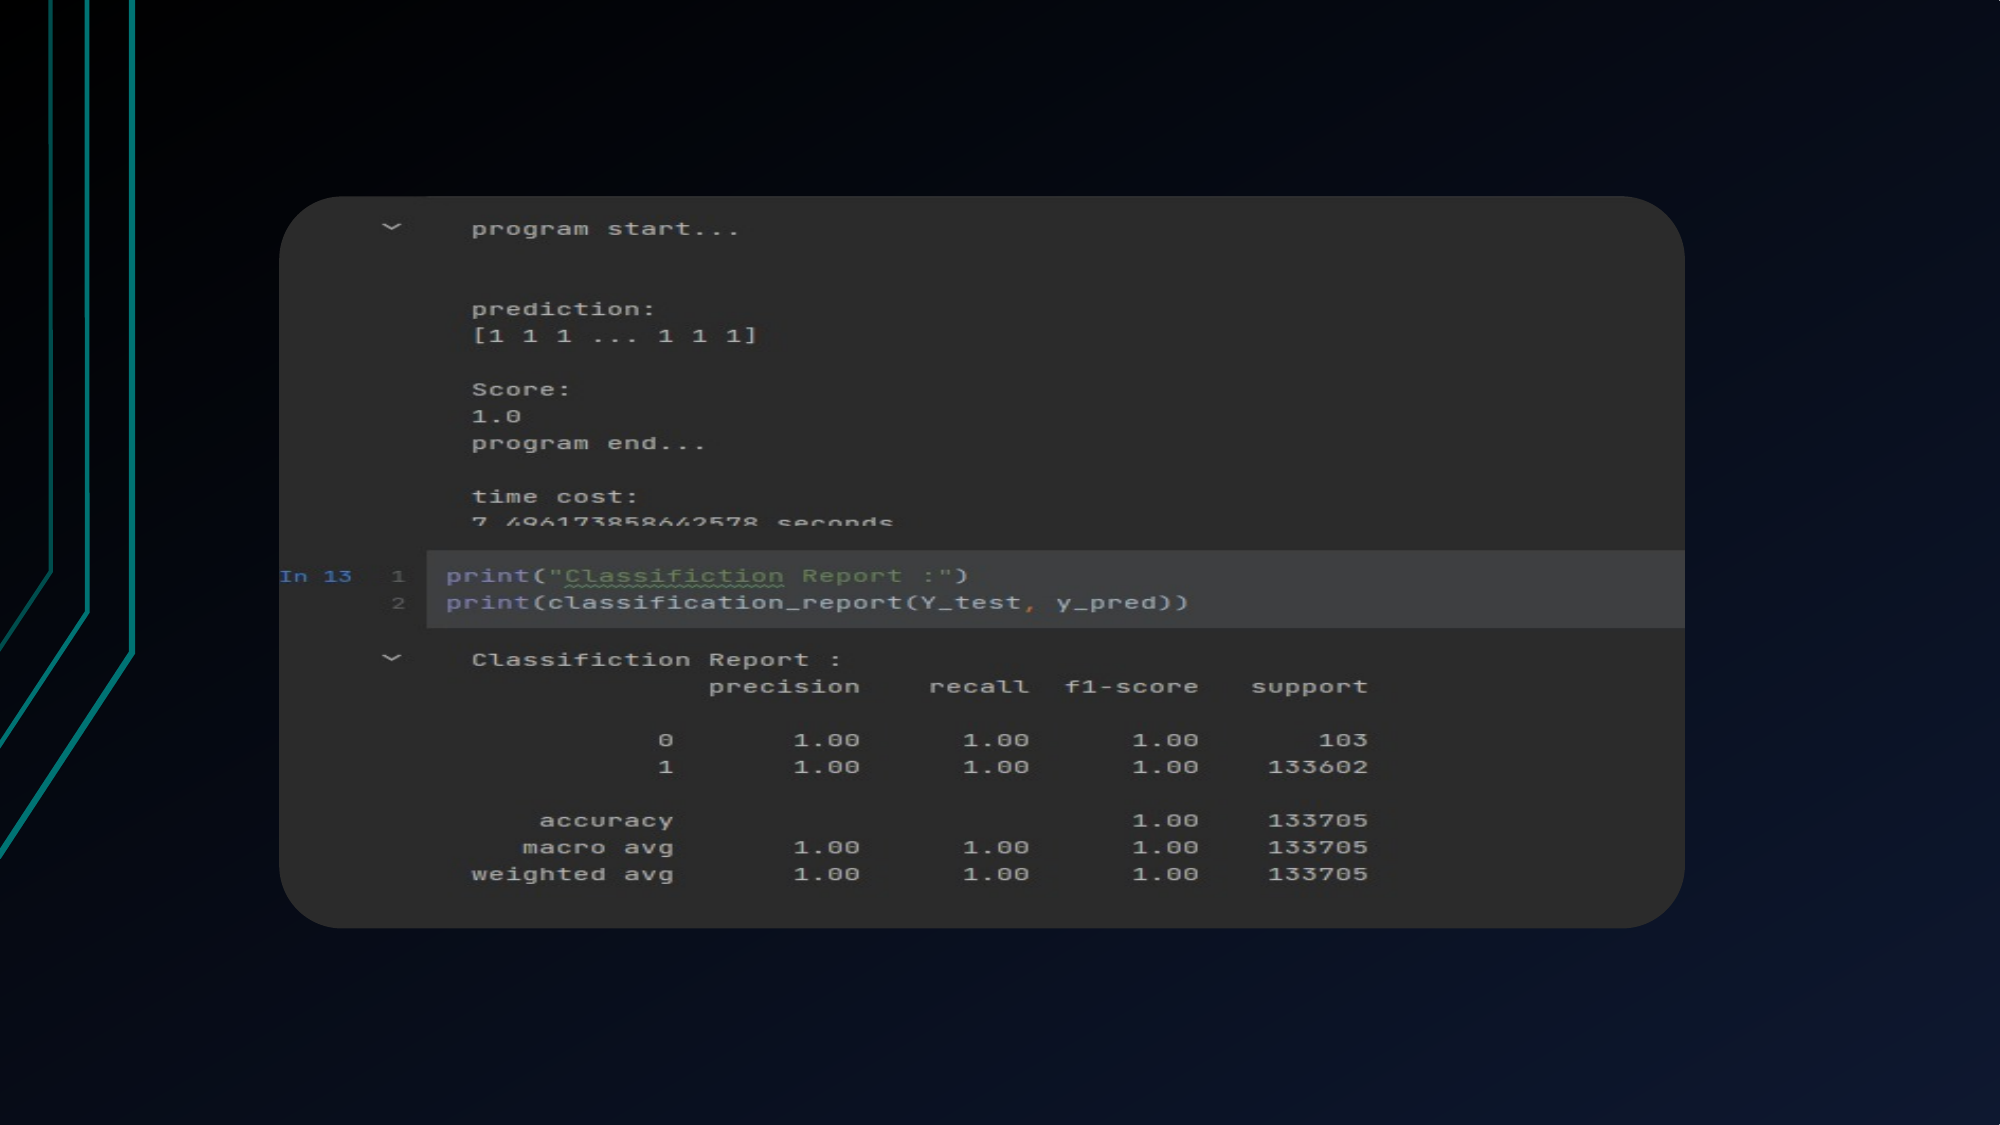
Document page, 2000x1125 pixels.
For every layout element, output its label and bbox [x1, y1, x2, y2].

list [278, 196, 1686, 929]
